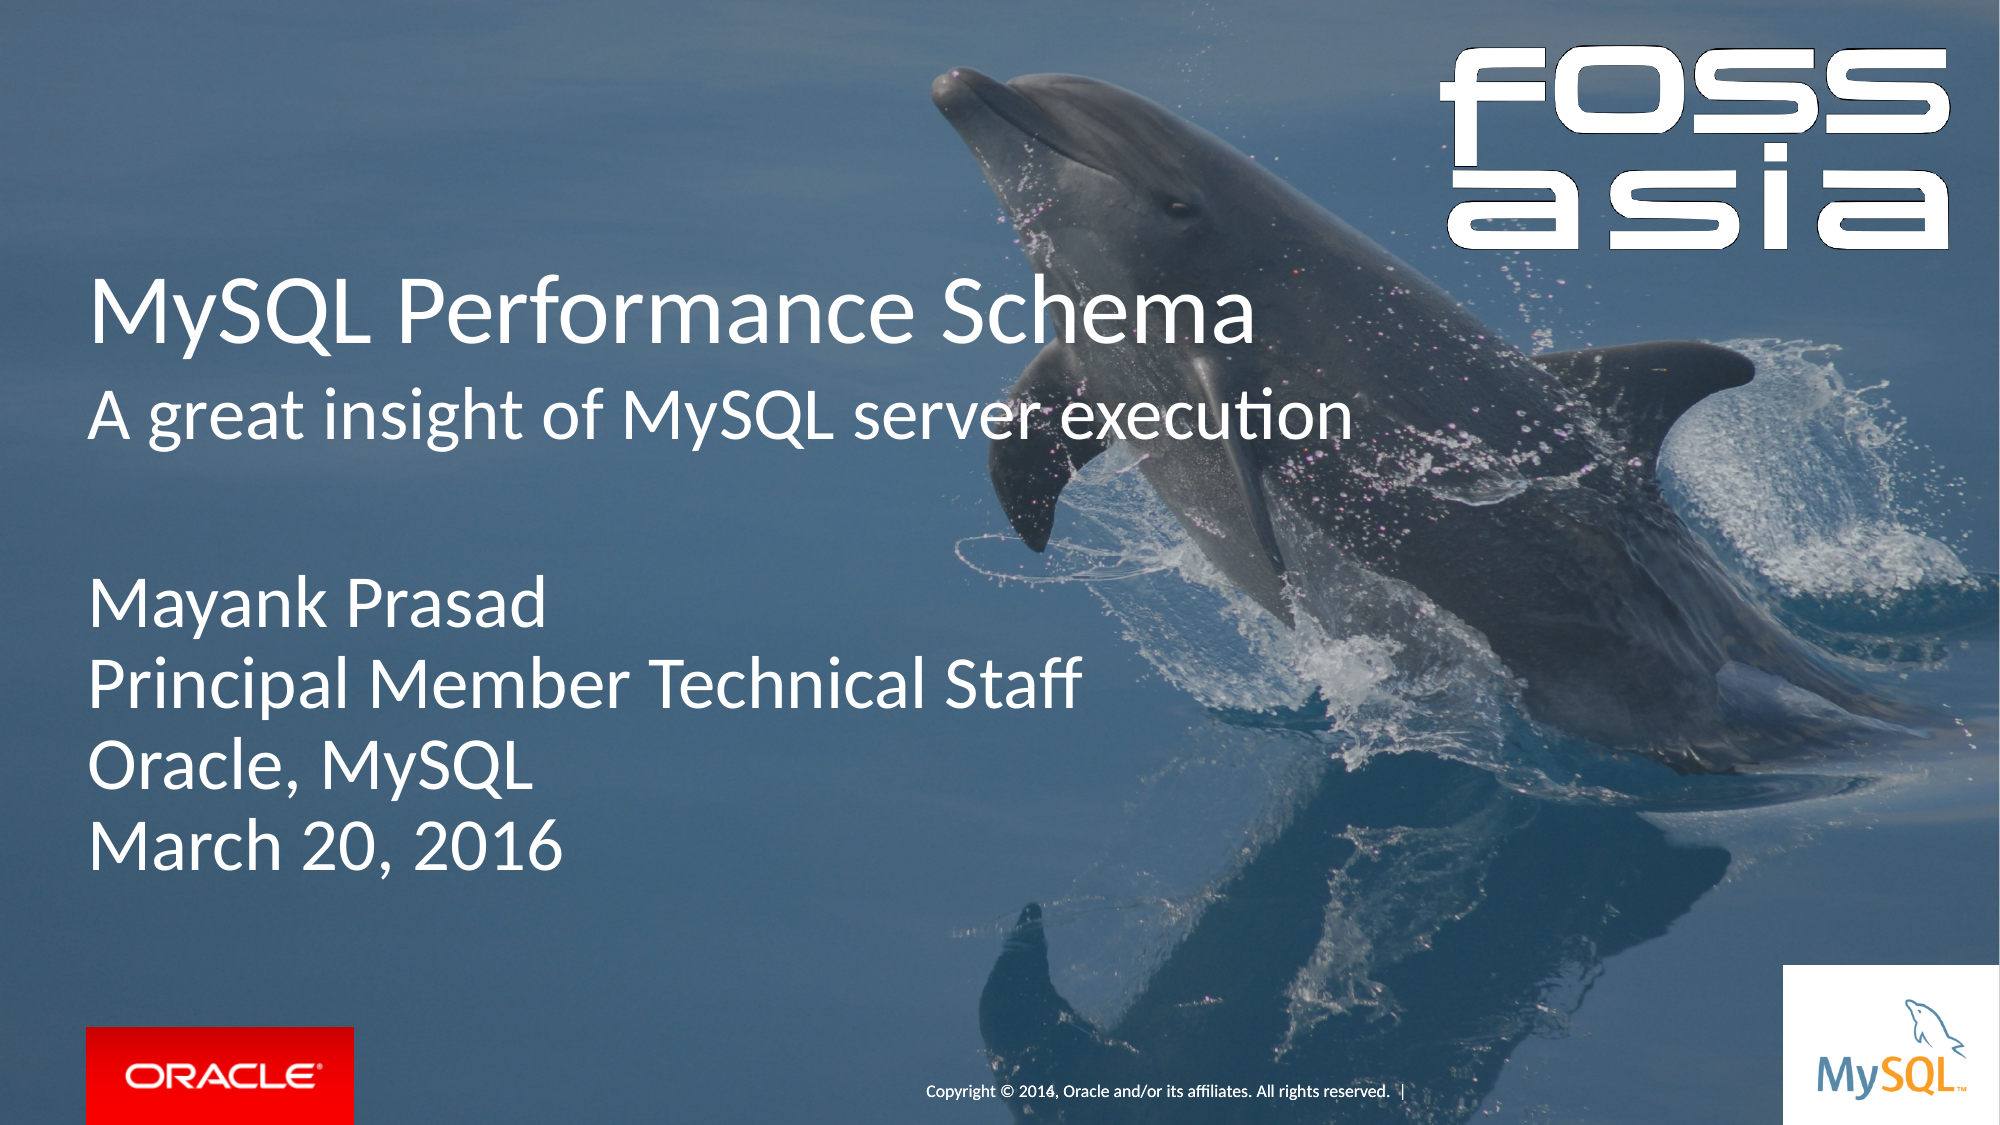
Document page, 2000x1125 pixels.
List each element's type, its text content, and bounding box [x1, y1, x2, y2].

picture [1435, 36, 1957, 259]
picture [86, 1027, 354, 1125]
title MySQL Performance Schema [87, 121, 1663, 363]
text_box Copyright © 2014, Oracle and/or its affiliates. All rights reserved. | [881, 1075, 1407, 1106]
subtitle A great insight of MySQL server execution​ [87, 375, 1663, 525]
picture [1783, 965, 2000, 1125]
list Mayank Prasad Principal Member Technical Staff Oracle, MySQL March 20, 2016 [87, 562, 1663, 975]
